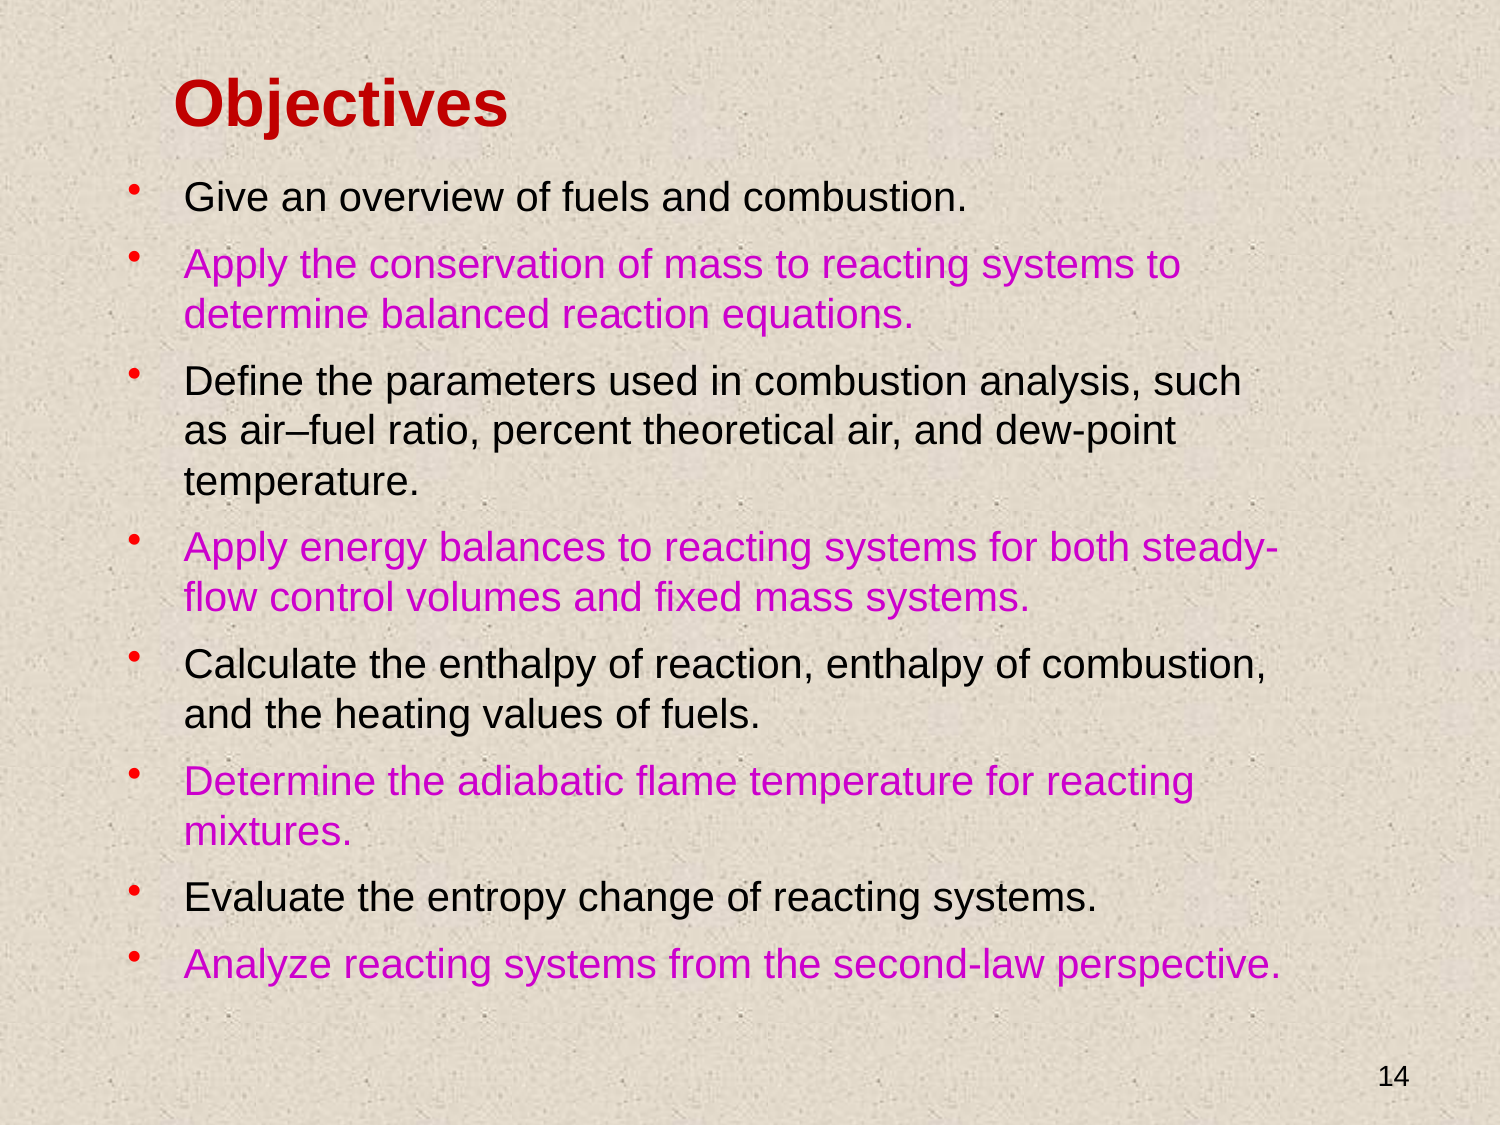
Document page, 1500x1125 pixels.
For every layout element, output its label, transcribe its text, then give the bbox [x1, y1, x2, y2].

picture [0, 0, 1500, 1125]
text_box Give an overview of fuels and combustion. Apply the conservation of mass to reacting systems to determine balanced reaction equations. Define the parameters used in combustion analysis, such as air–fuel ratio, percent theoretical air, and dew-point temperature. Apply energy balances to reacting systems for both steady-flow control volumes and fixed mass systems. Calculate the enthalpy of reaction, enthalpy of combustion, and the heating values of fuels. Determine the adiabatic flame temperature for reacting mixtures. Evaluate the entropy change of reacting systems. Analyze reacting systems from the second-law perspective. [112, 162, 1313, 995]
text_box Objectives [158, 52, 525, 148]
slide_number 14 [1074, 1049, 1426, 1103]
